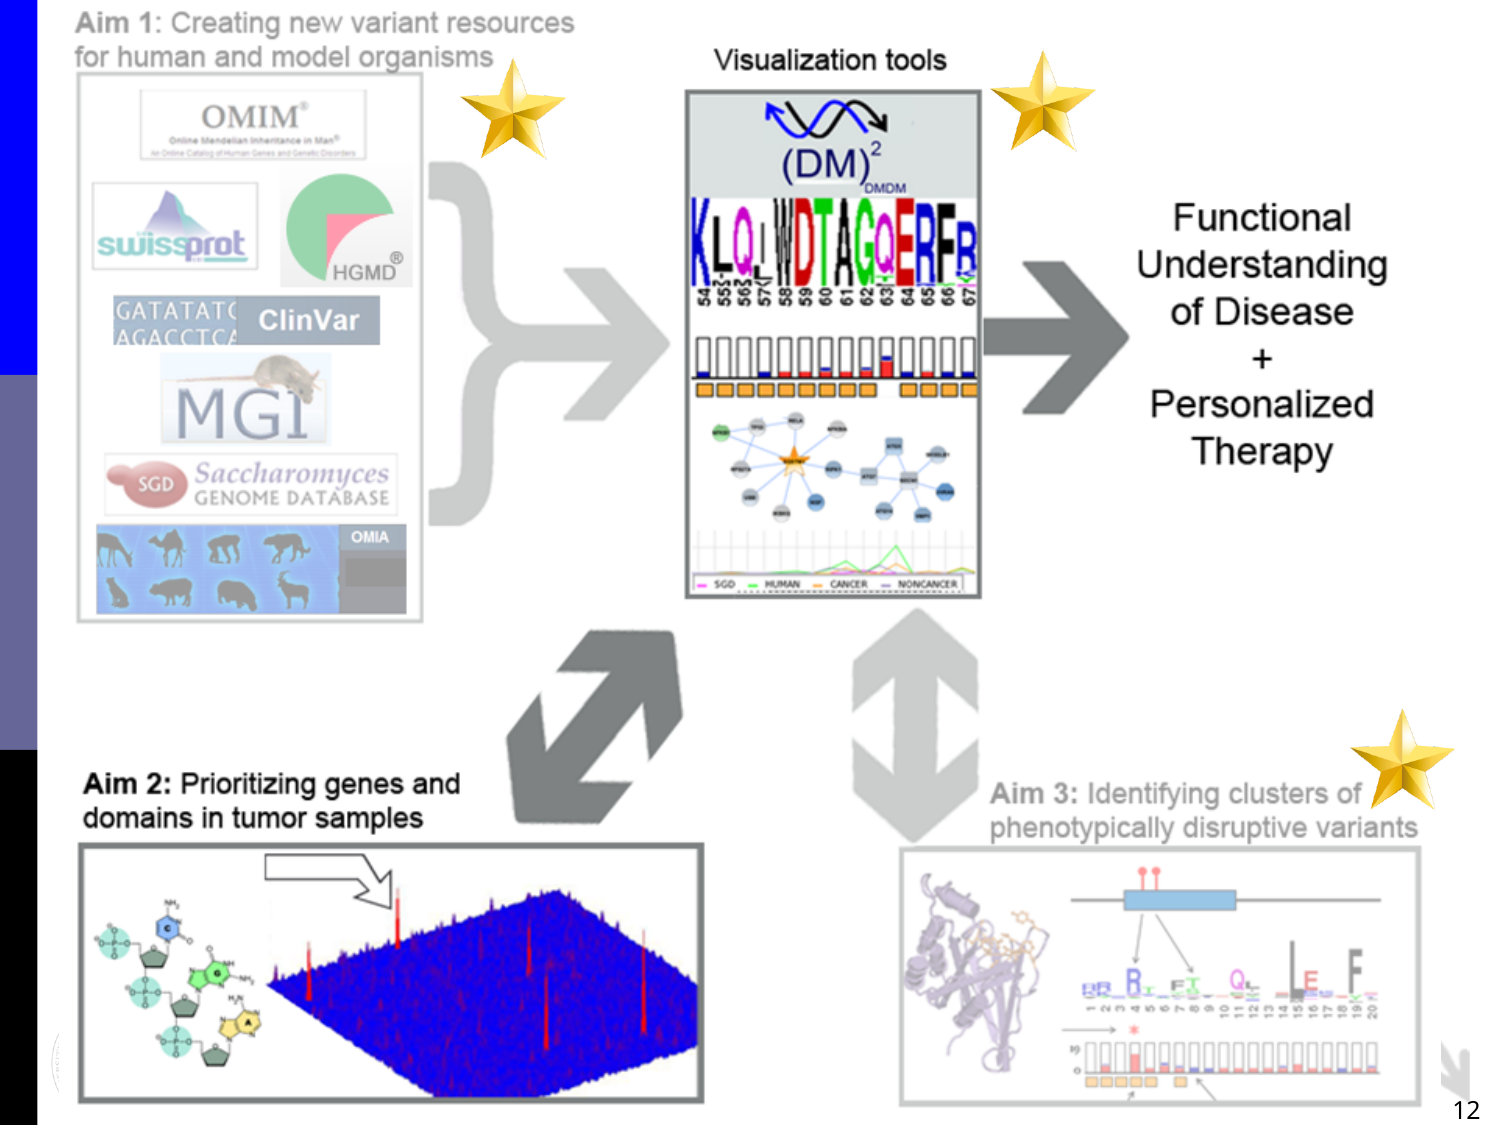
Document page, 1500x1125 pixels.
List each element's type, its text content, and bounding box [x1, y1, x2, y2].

picture [59, 0, 1457, 1125]
slide_number 12 [1446, 1087, 1500, 1125]
